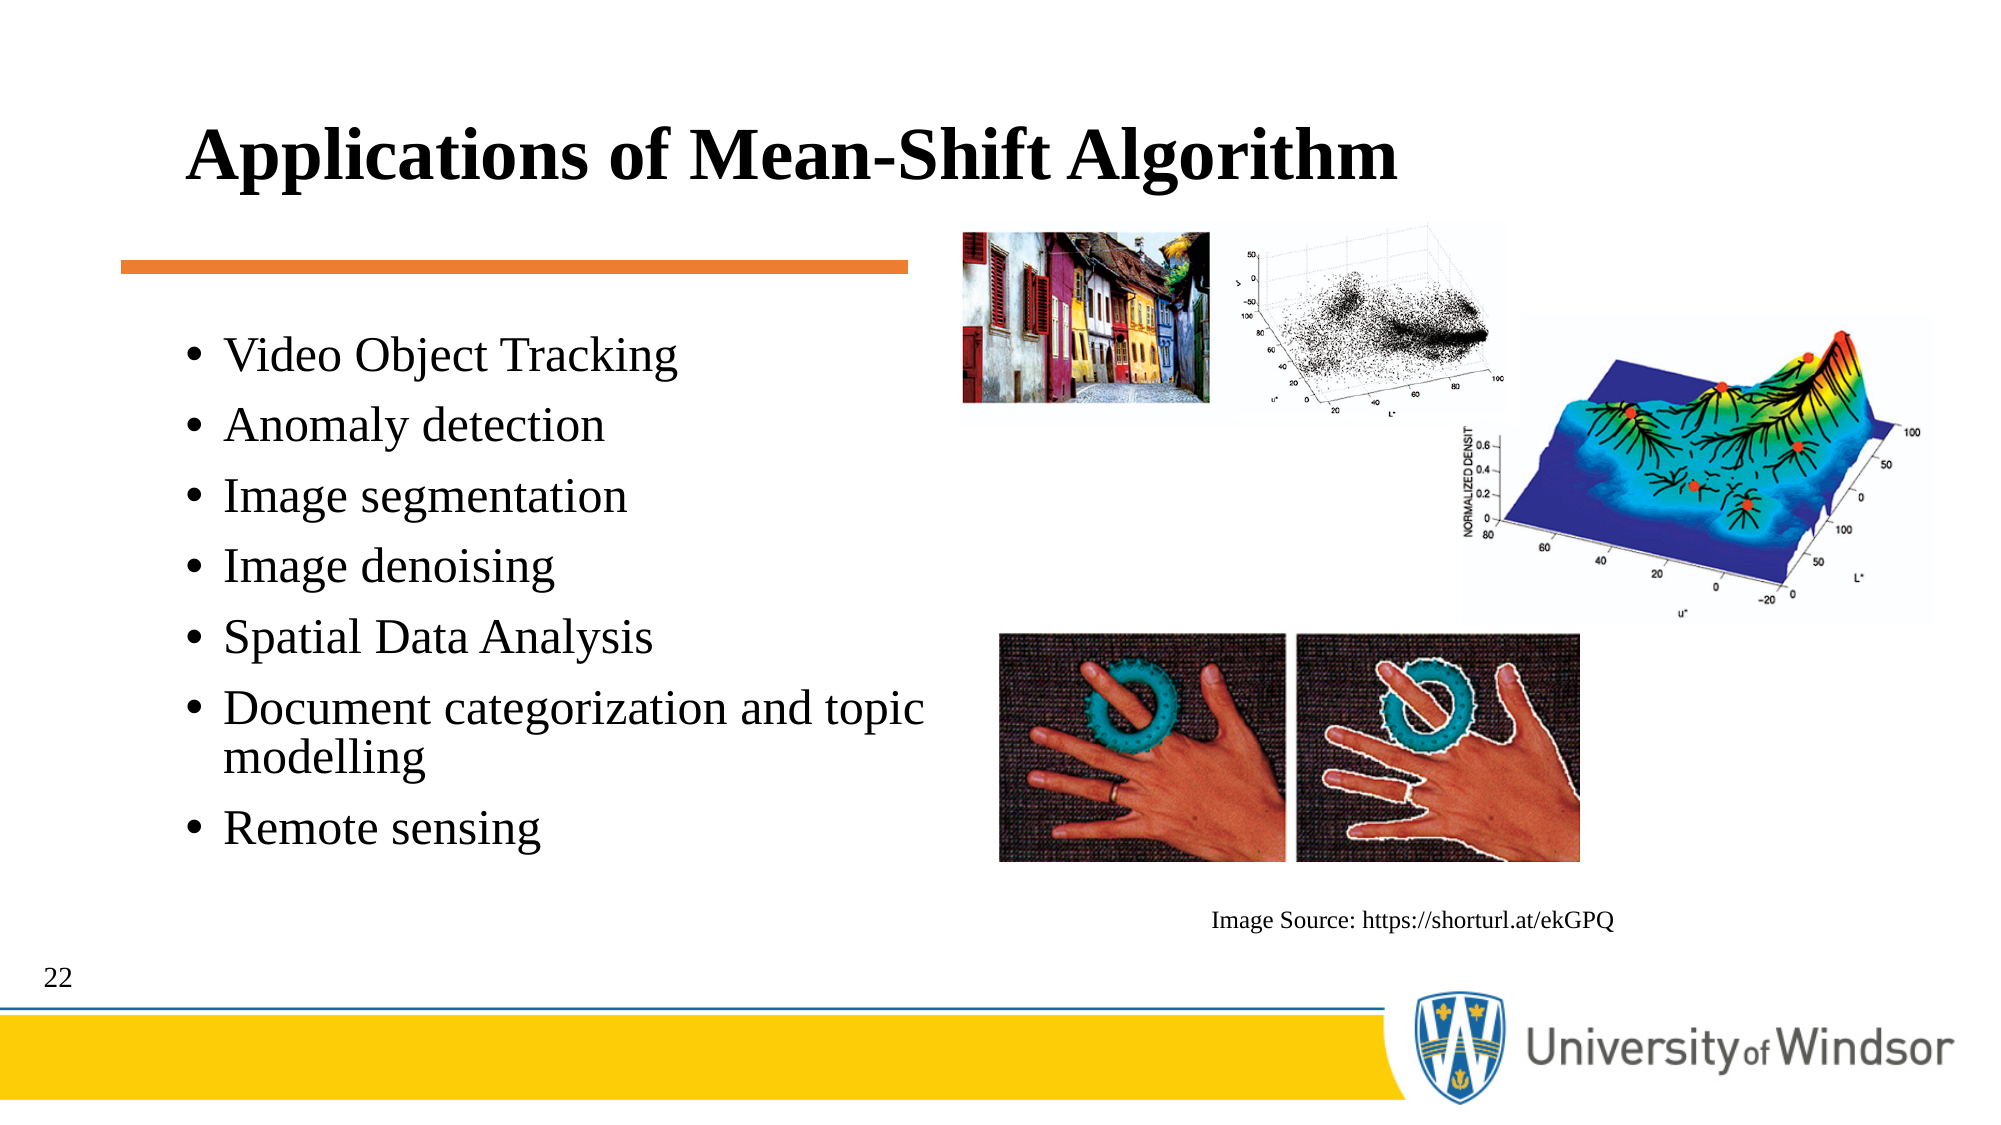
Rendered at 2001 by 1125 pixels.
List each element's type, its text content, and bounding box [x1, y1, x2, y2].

list Video Object Tracking Anomaly detection Image segmentation Image denoising Spatial Data Analysis Document categorization and topic modelling Remote sensing [170, 323, 1071, 927]
picture [941, 221, 1933, 625]
text_box Image Source: https://shorturl.at/ekGPQ [996, 896, 1830, 941]
title Applications of Mean-Shift Algorithm [170, 86, 1933, 202]
picture [999, 631, 1580, 862]
picture [0, 974, 2000, 1125]
slide_number 22 [28, 942, 107, 1011]
